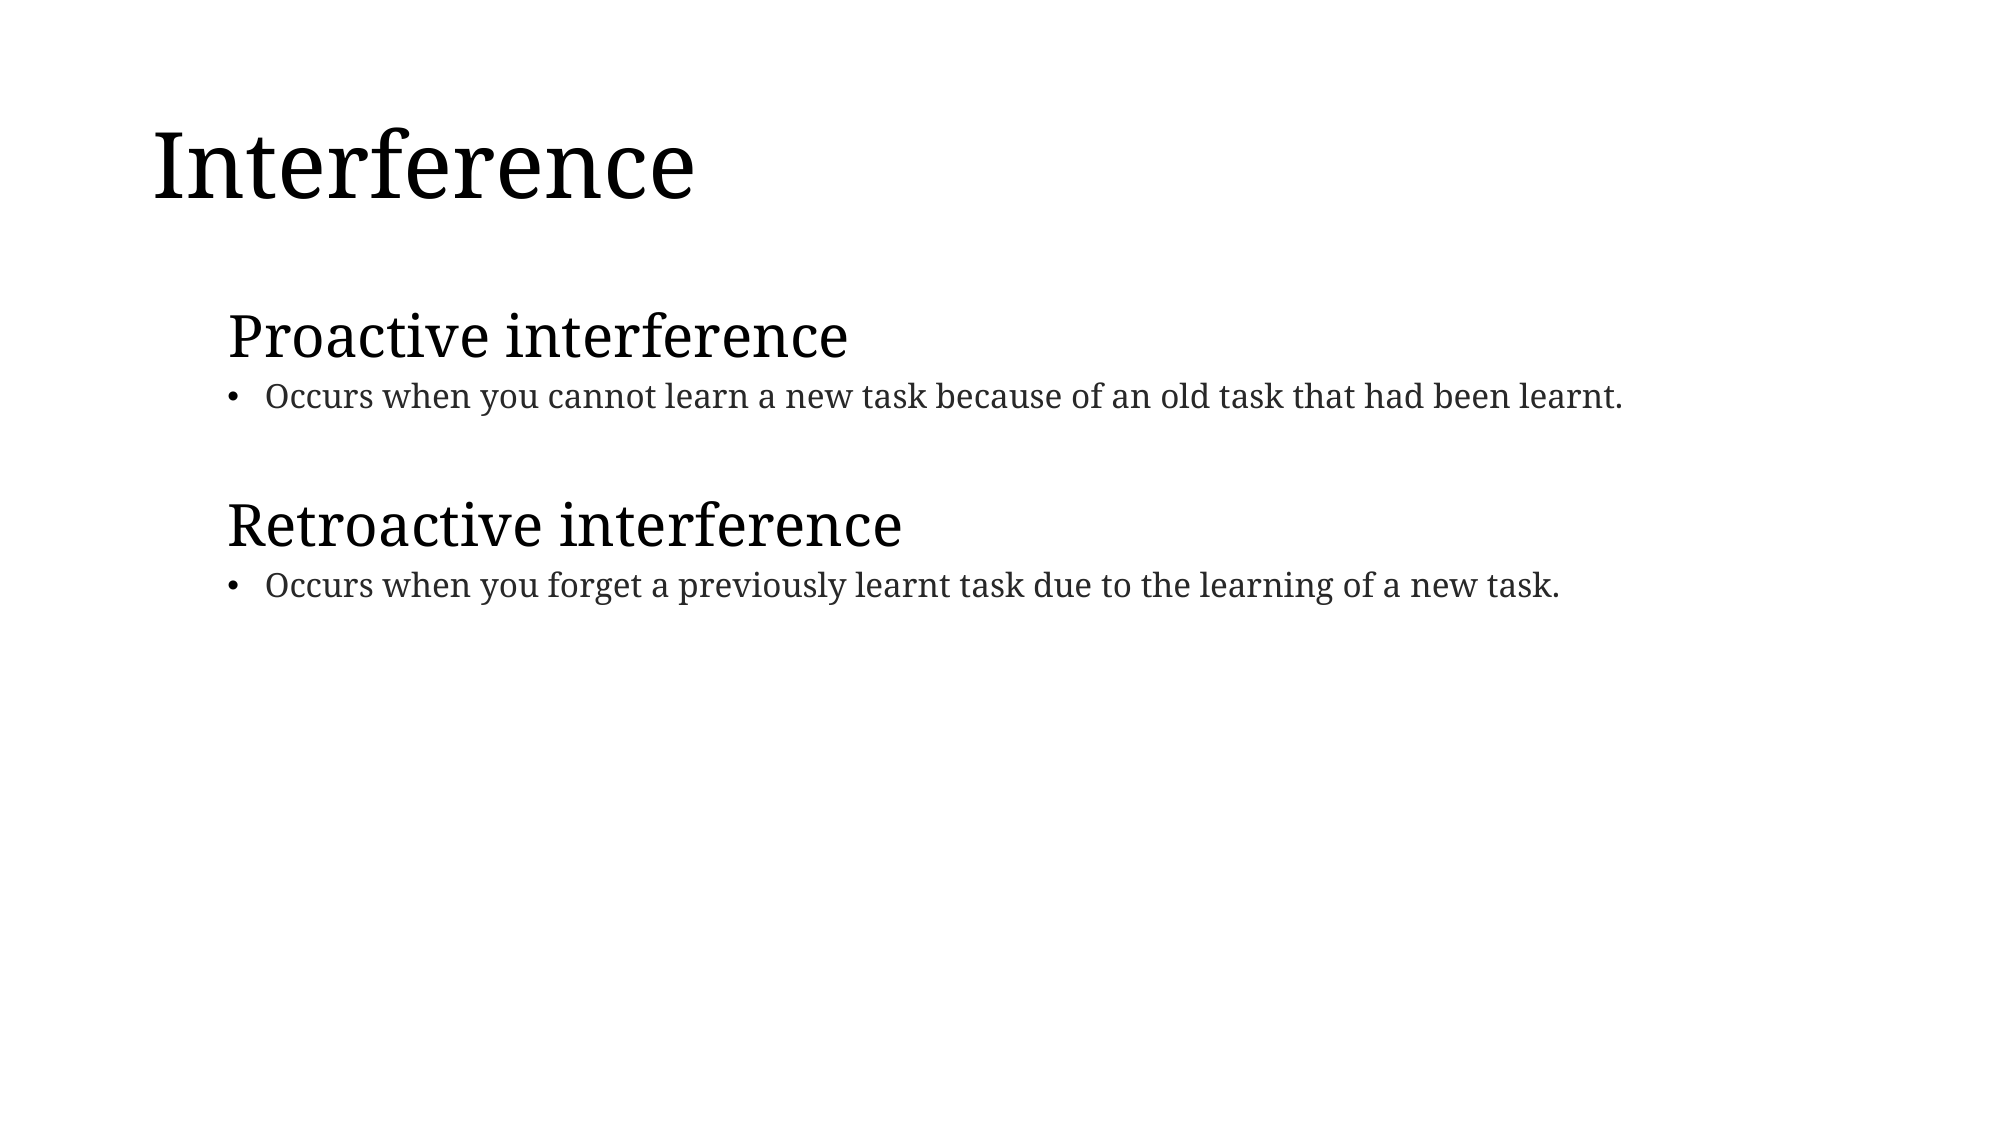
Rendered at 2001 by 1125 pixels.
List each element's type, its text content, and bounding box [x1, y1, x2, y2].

title Interference [137, 59, 1863, 278]
list Proactive interference Occurs when you cannot learn a new task because of an old task that had been learnt. Retroactive interference Occurs when you forget a previously learnt task due to the learning of a new task. [137, 299, 1863, 1014]
